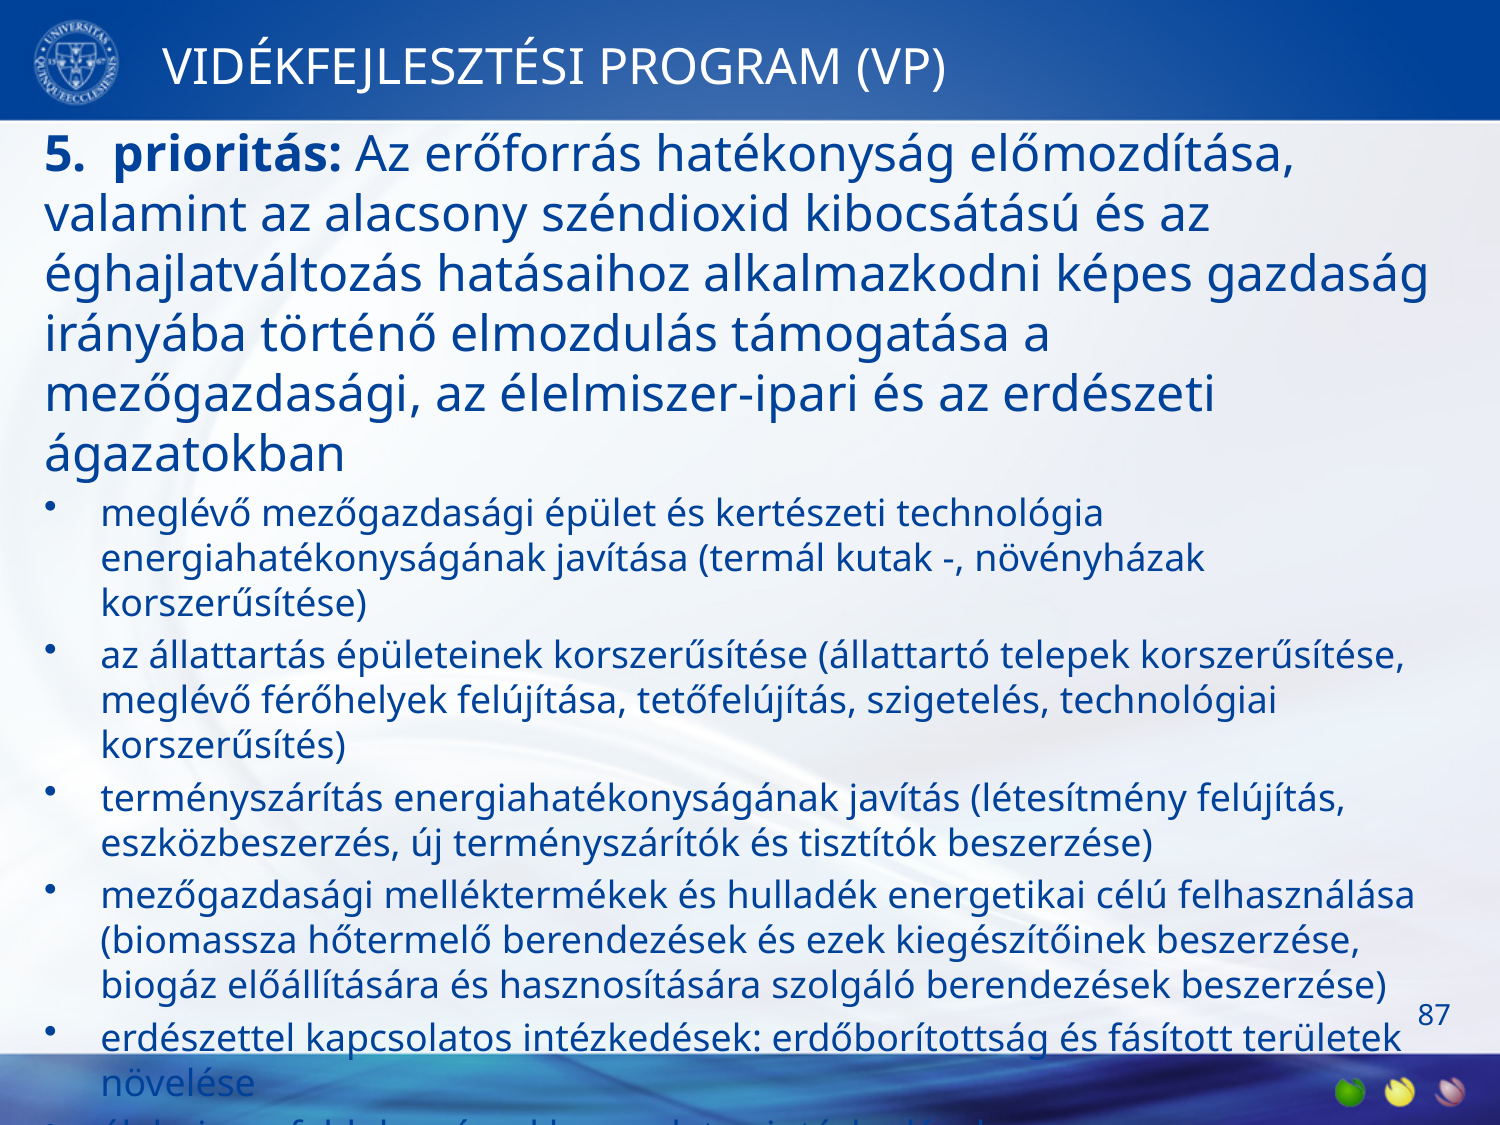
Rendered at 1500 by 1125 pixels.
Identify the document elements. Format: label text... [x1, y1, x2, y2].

picture [0, 0, 1500, 1125]
title VIDÉKFEJLESZTÉSI PROGRAM (VP) [147, 18, 1460, 110]
list 5. prioritás: Az erőforrás hatékonyság előmozdítása, valamint az alacsony széndioxid kibocsátású és az éghajlatváltozás hatásaihoz alkalmazkodni képes gazdaság irányába történő elmozdulás támogatása a mezőgazdasági, az élelmiszer-ipari és az erdészeti ágazatokban meglévő mezőgazdasági épület és kertészeti technológia energiahatékonyságának javítása (termál kutak -, növényházak korszerűsítése) az állattartás épületeinek korszerűsítése (állattartó telepek korszerűsítése, meglévő férőhelyek felújítása, tetőfelújítás, szigetelés, technológiai korszerűsítés) terményszárítás energiahatékonyságának javítás (létesítmény felújítás, eszközbeszerzés, új terményszárítók és tisztítók beszerzése) mezőgazdasági melléktermékek és hulladék energetikai célú felhasználása (biomassza hőtermelő berendezések és ezek kiegészítőinek beszerzése, biogáz előállítására és hasznosítására szolgáló berendezések beszerzése) erdészettel kapcsolatos intézkedések: erdőborítottság és fásított területek növelése élelmiszer feldolgozással kapcsolatos intézkedések [28, 113, 1448, 977]
slide_number 87 [1115, 988, 1467, 1036]
